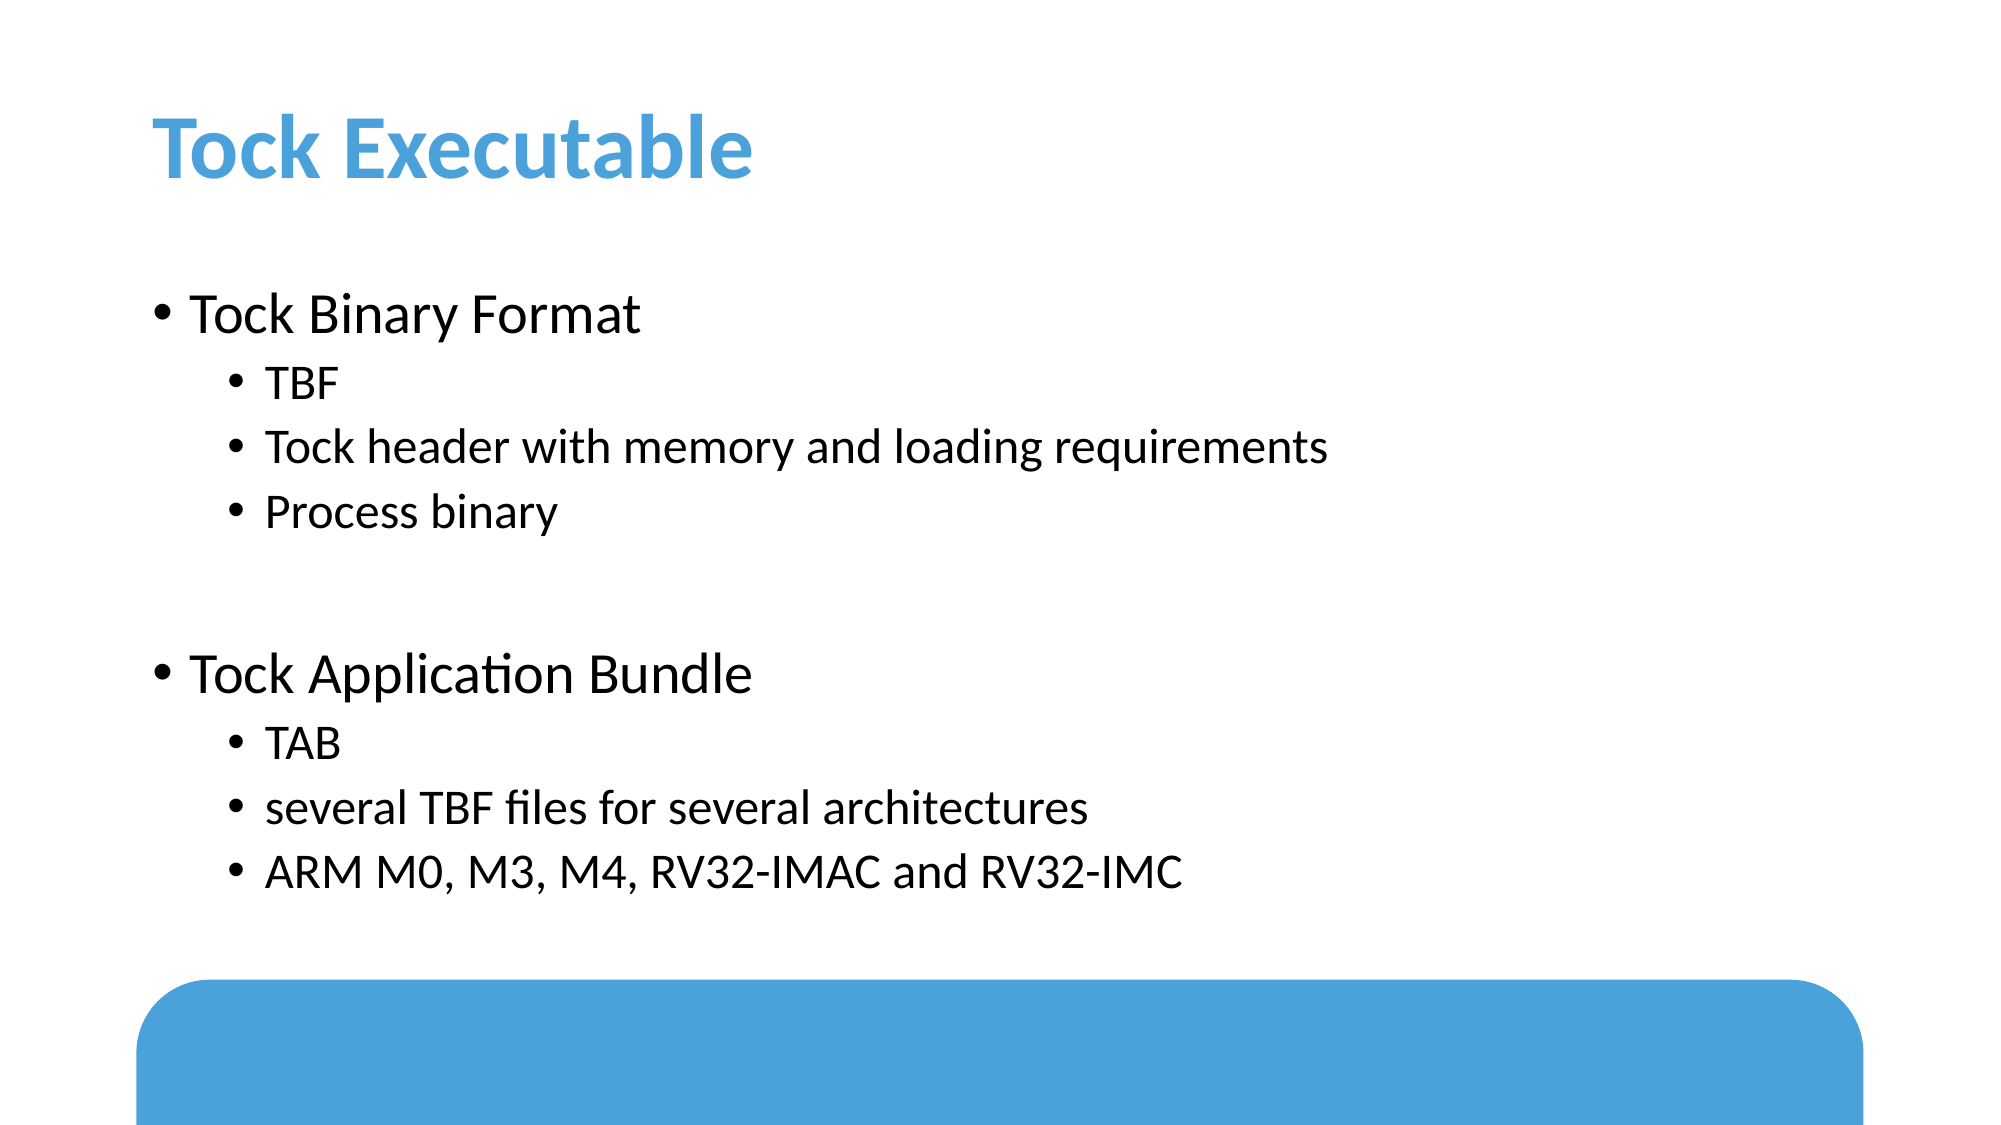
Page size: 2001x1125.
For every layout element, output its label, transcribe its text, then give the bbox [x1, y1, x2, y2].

title Tock Executable [137, 59, 1863, 238]
list Tock Binary Format TBF Tock header with memory and loading requirements Process binary Tock Application Bundle TAB several TBF files for several architectures ARM M0, M3, M4, RV32-IMAC and RV32-IMC [137, 275, 1863, 981]
